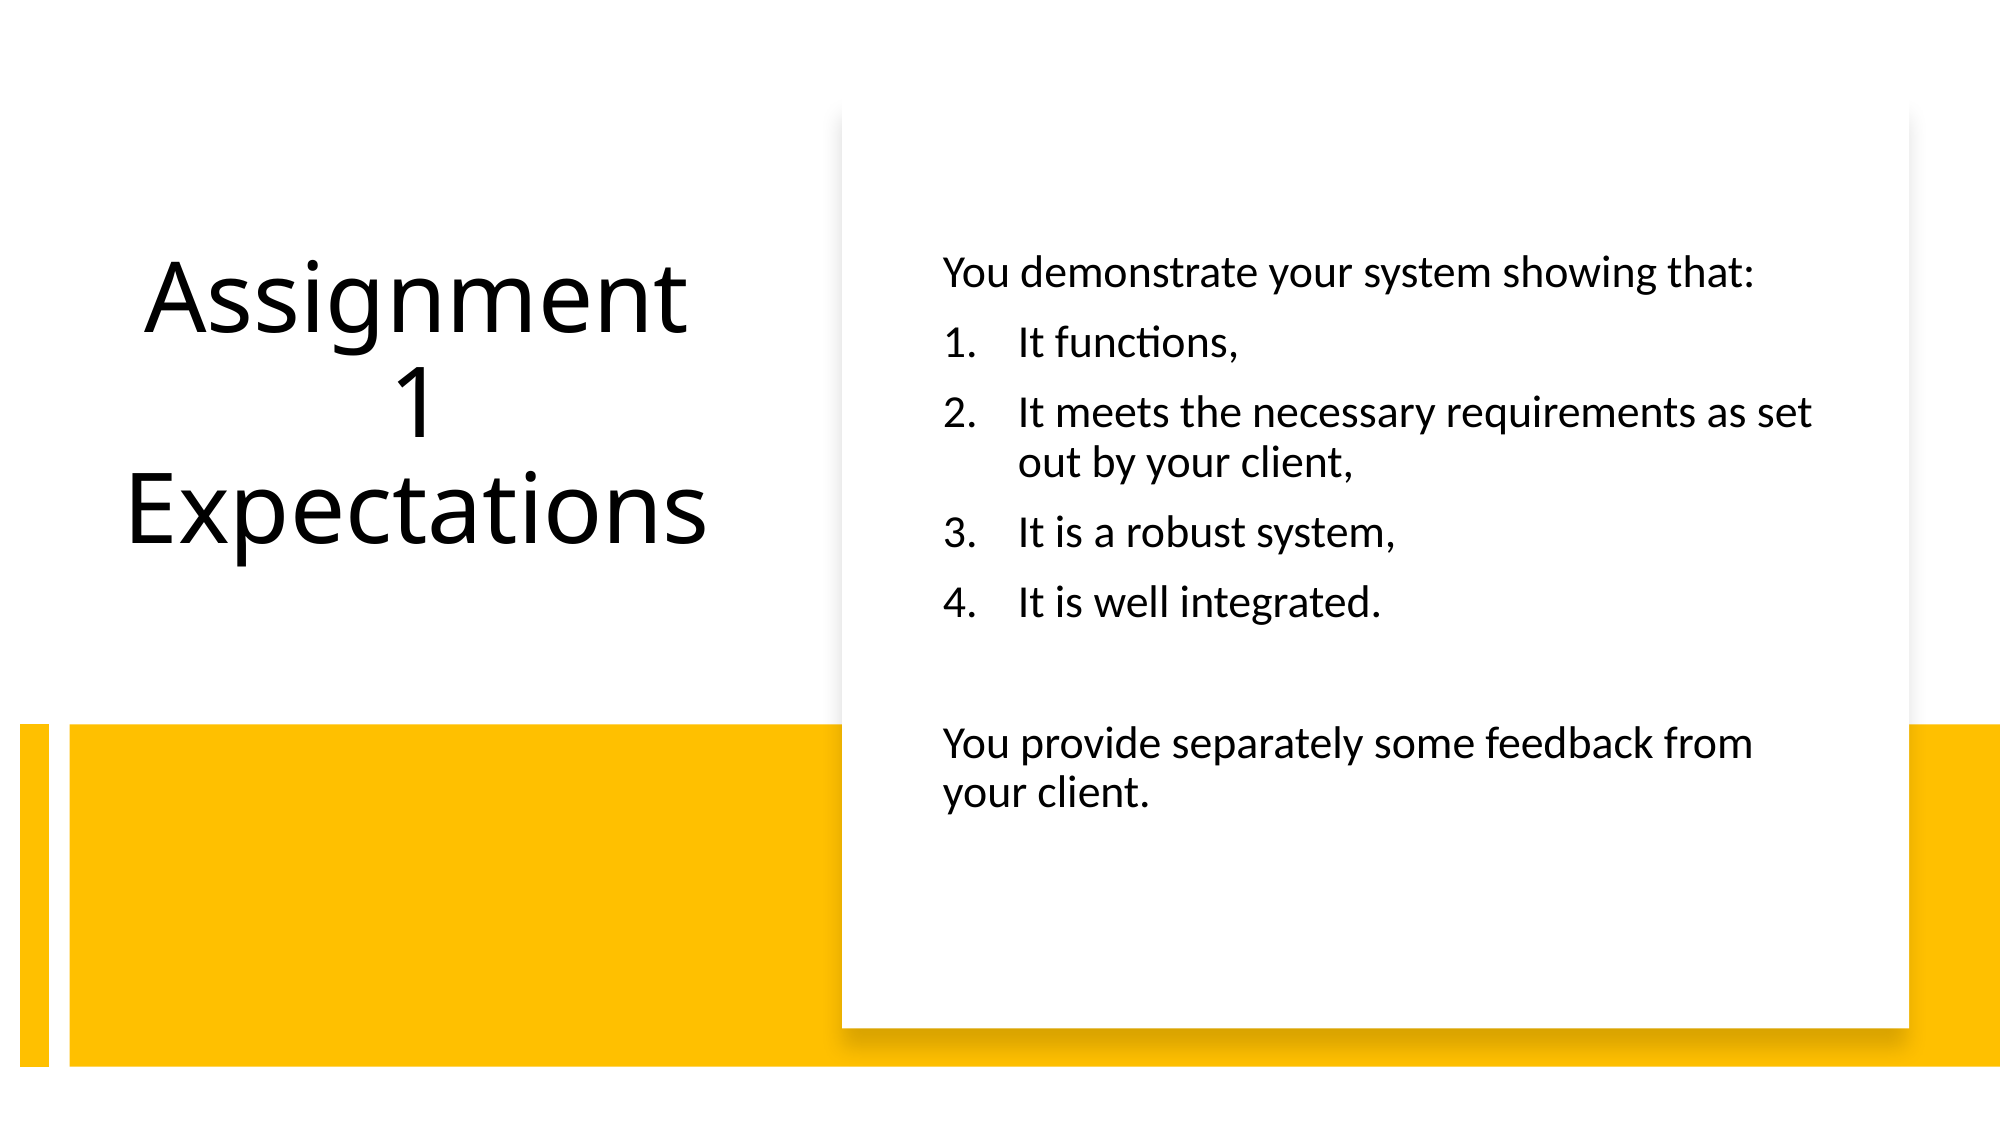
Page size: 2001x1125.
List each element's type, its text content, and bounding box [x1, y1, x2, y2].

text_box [34, 724, 2000, 1067]
title Assignment 1 Expectations [105, 239, 729, 682]
list You demonstrate your system showing that: It functions, It meets the necessary requirements as set out by your client, It is a robust system, It is well integrated. You provide separately some feedback from your client. [927, 239, 1838, 724]
text_box [841, 95, 1910, 724]
text_box [0, 0, 2000, 1125]
